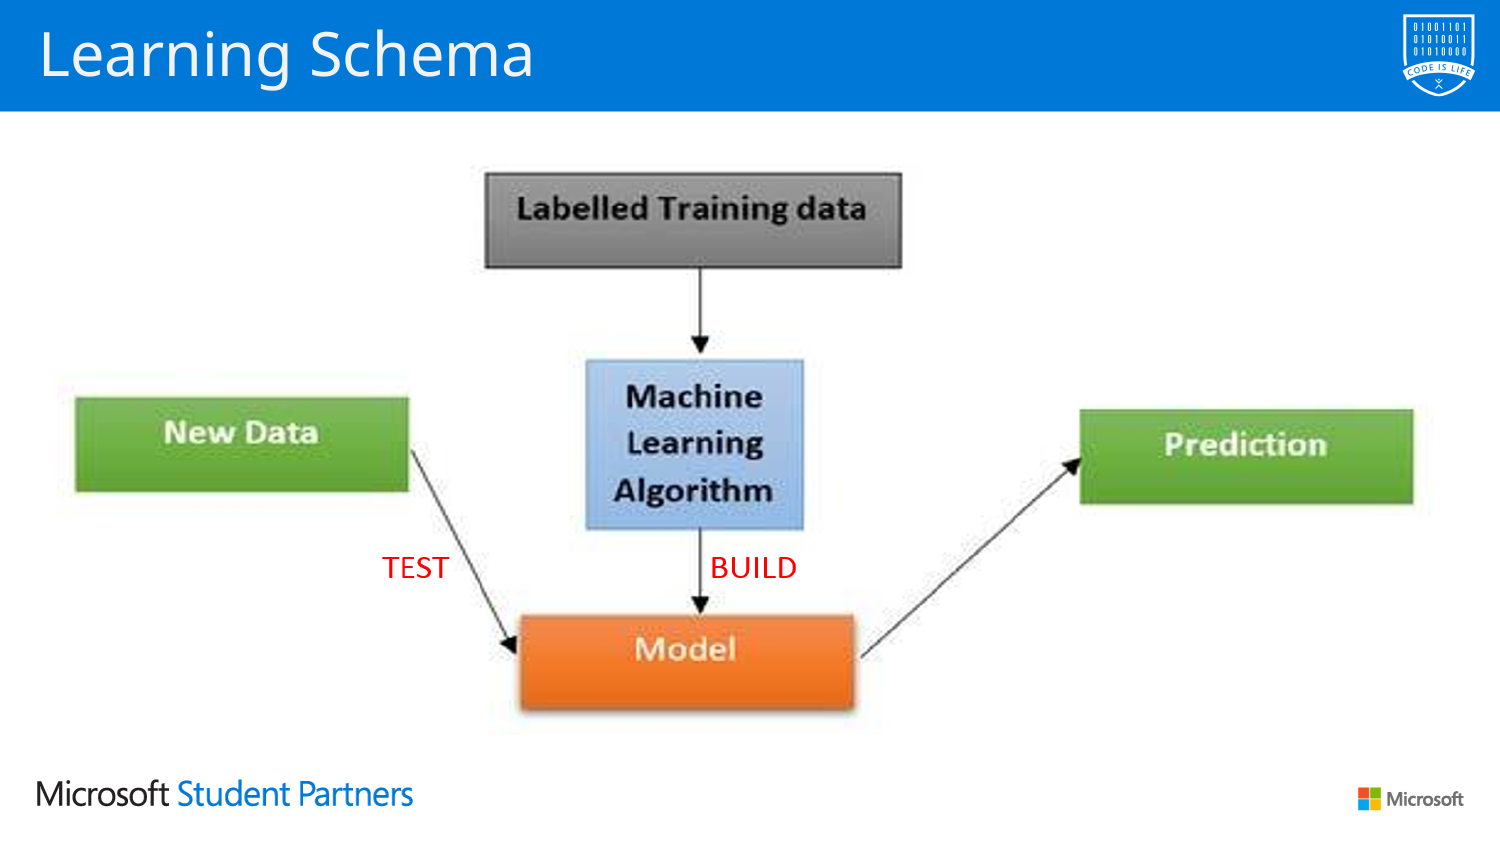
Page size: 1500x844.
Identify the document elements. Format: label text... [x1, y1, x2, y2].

picture [0, 0, 1500, 844]
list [24, 124, 1470, 735]
title Learning Schema [38, 23, 1285, 90]
